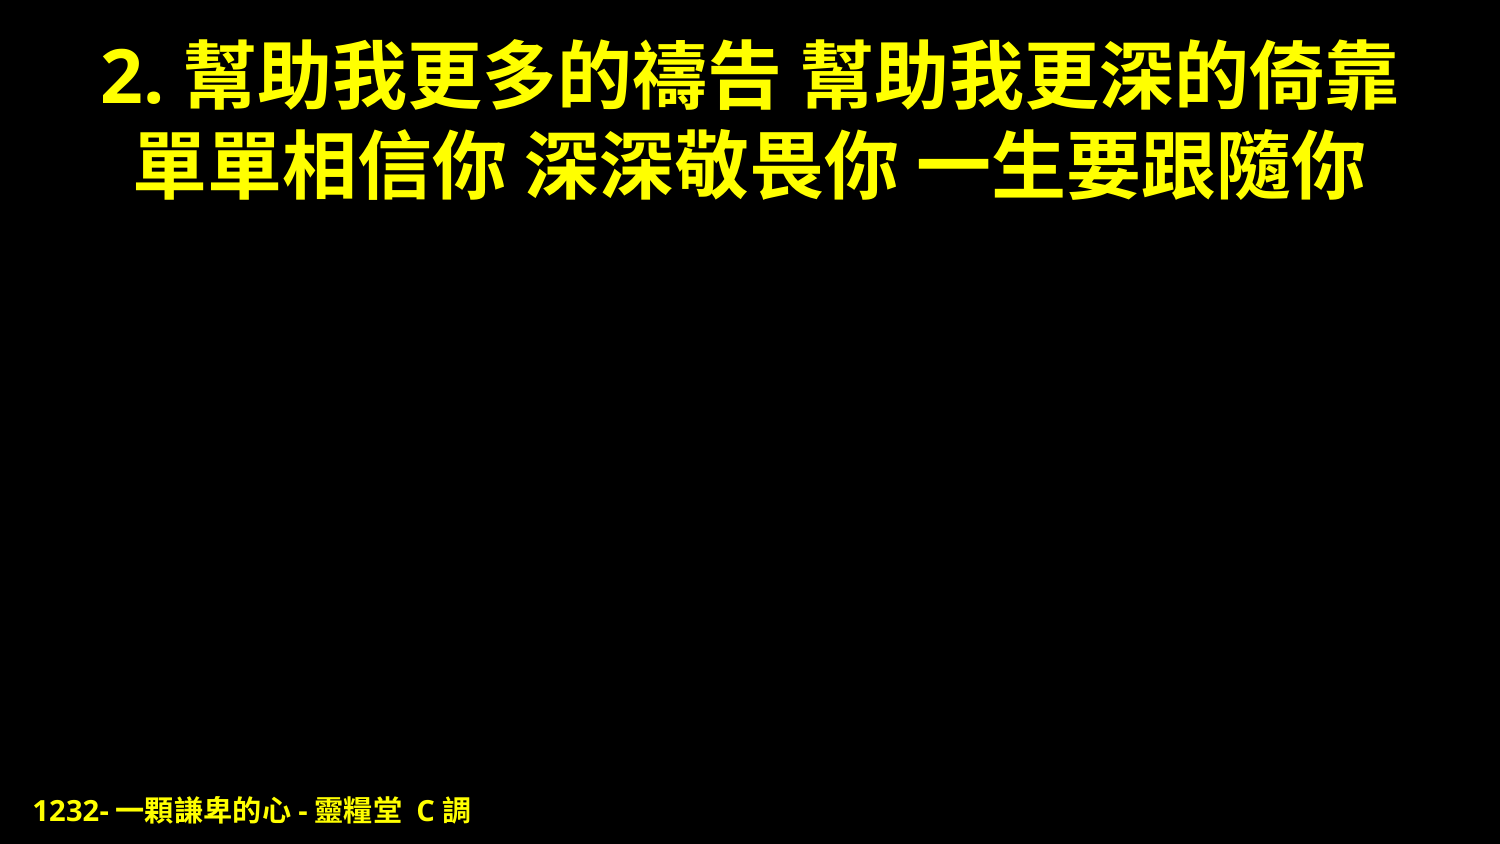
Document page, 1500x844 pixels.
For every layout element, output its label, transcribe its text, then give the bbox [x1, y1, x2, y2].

title 2.幫助我更多的禱告 幫助我更深的倚靠 單單相信你 深深敬畏你 一生要跟隨你 [0, 0, 1500, 237]
text_box 1232-一顆謙卑的心-靈糧堂 C調 [17, 784, 774, 835]
